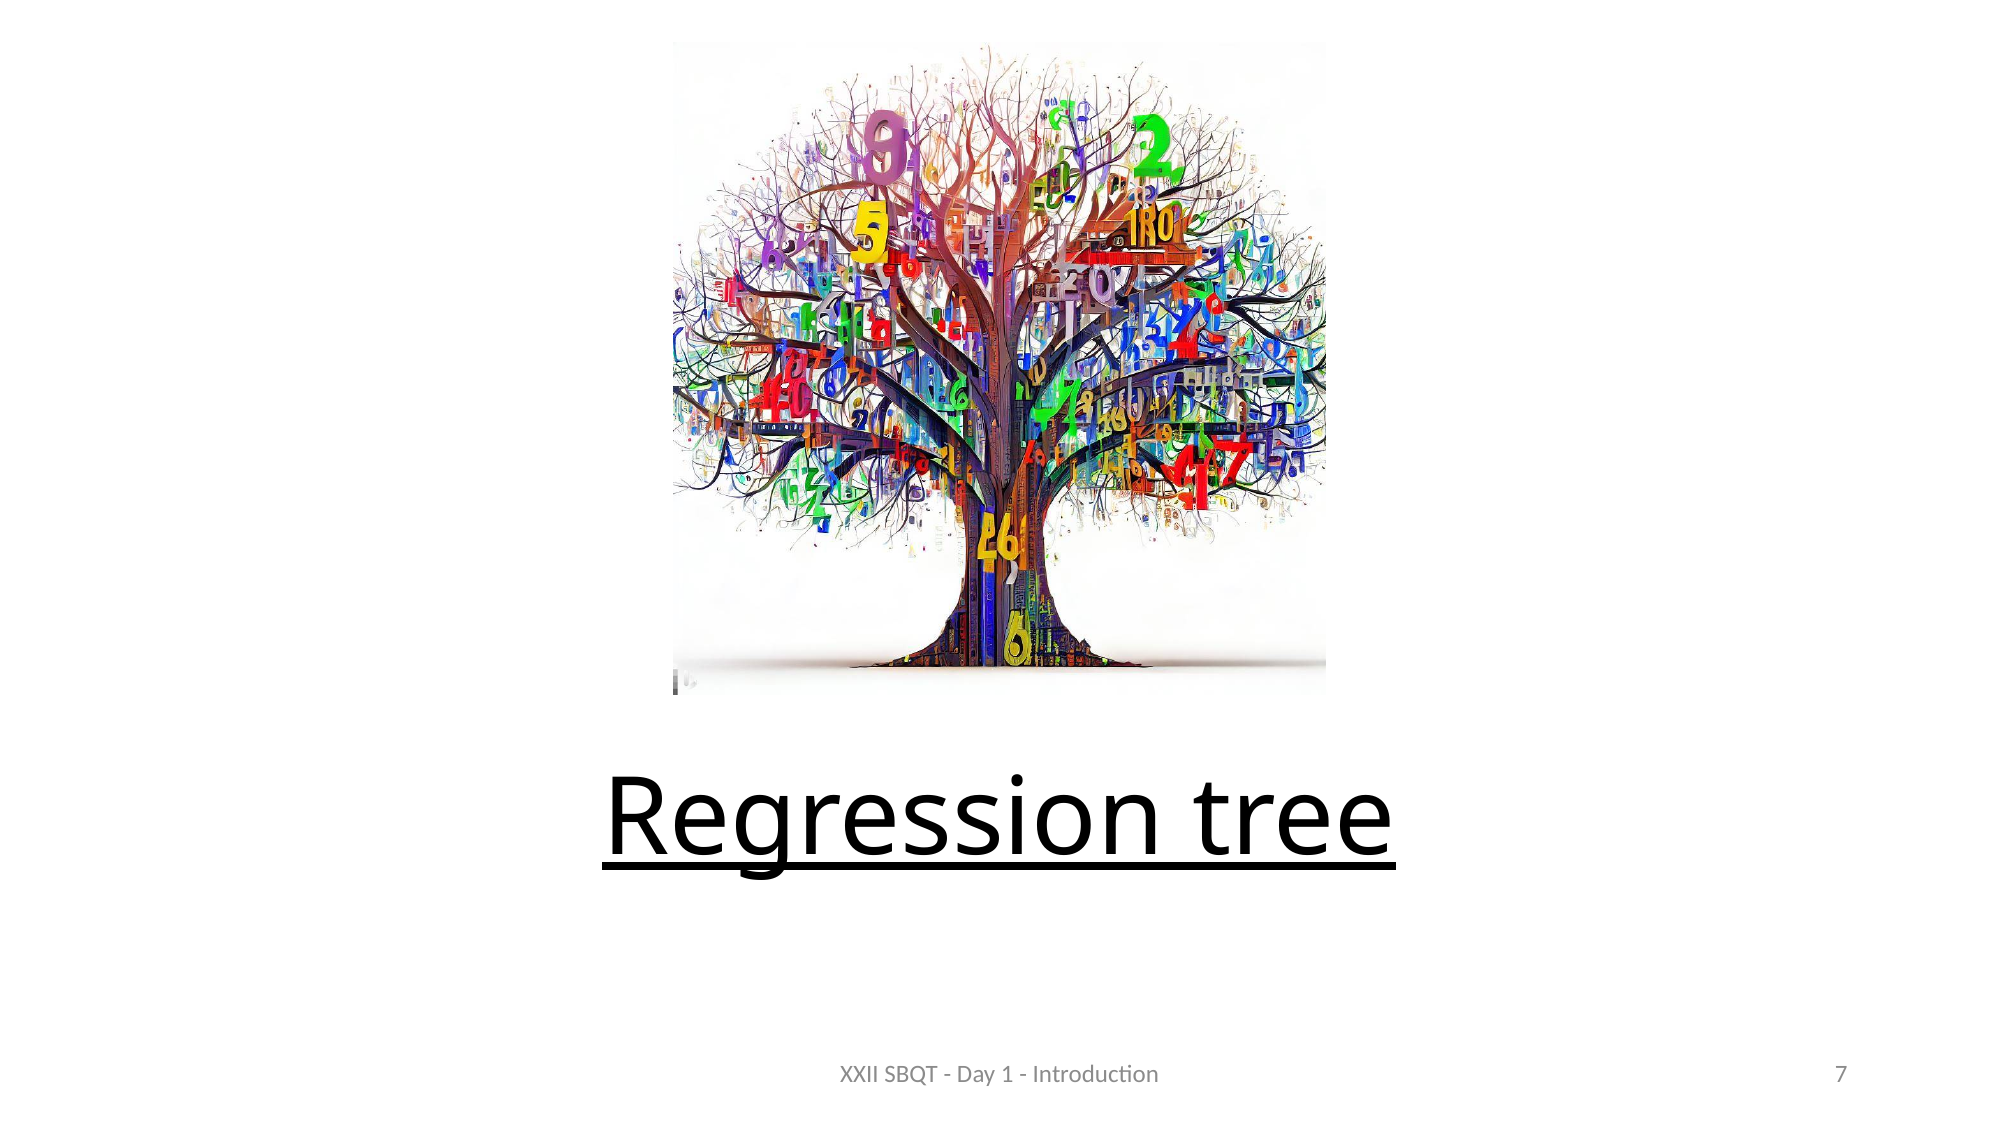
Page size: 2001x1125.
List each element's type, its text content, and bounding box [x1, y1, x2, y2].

title Regression tree [141, 669, 1858, 886]
picture [673, 42, 1326, 695]
footer XXII SBQT - Day 1 - Introduction [662, 1042, 1338, 1103]
slide_number 7 [1412, 1042, 1863, 1103]
